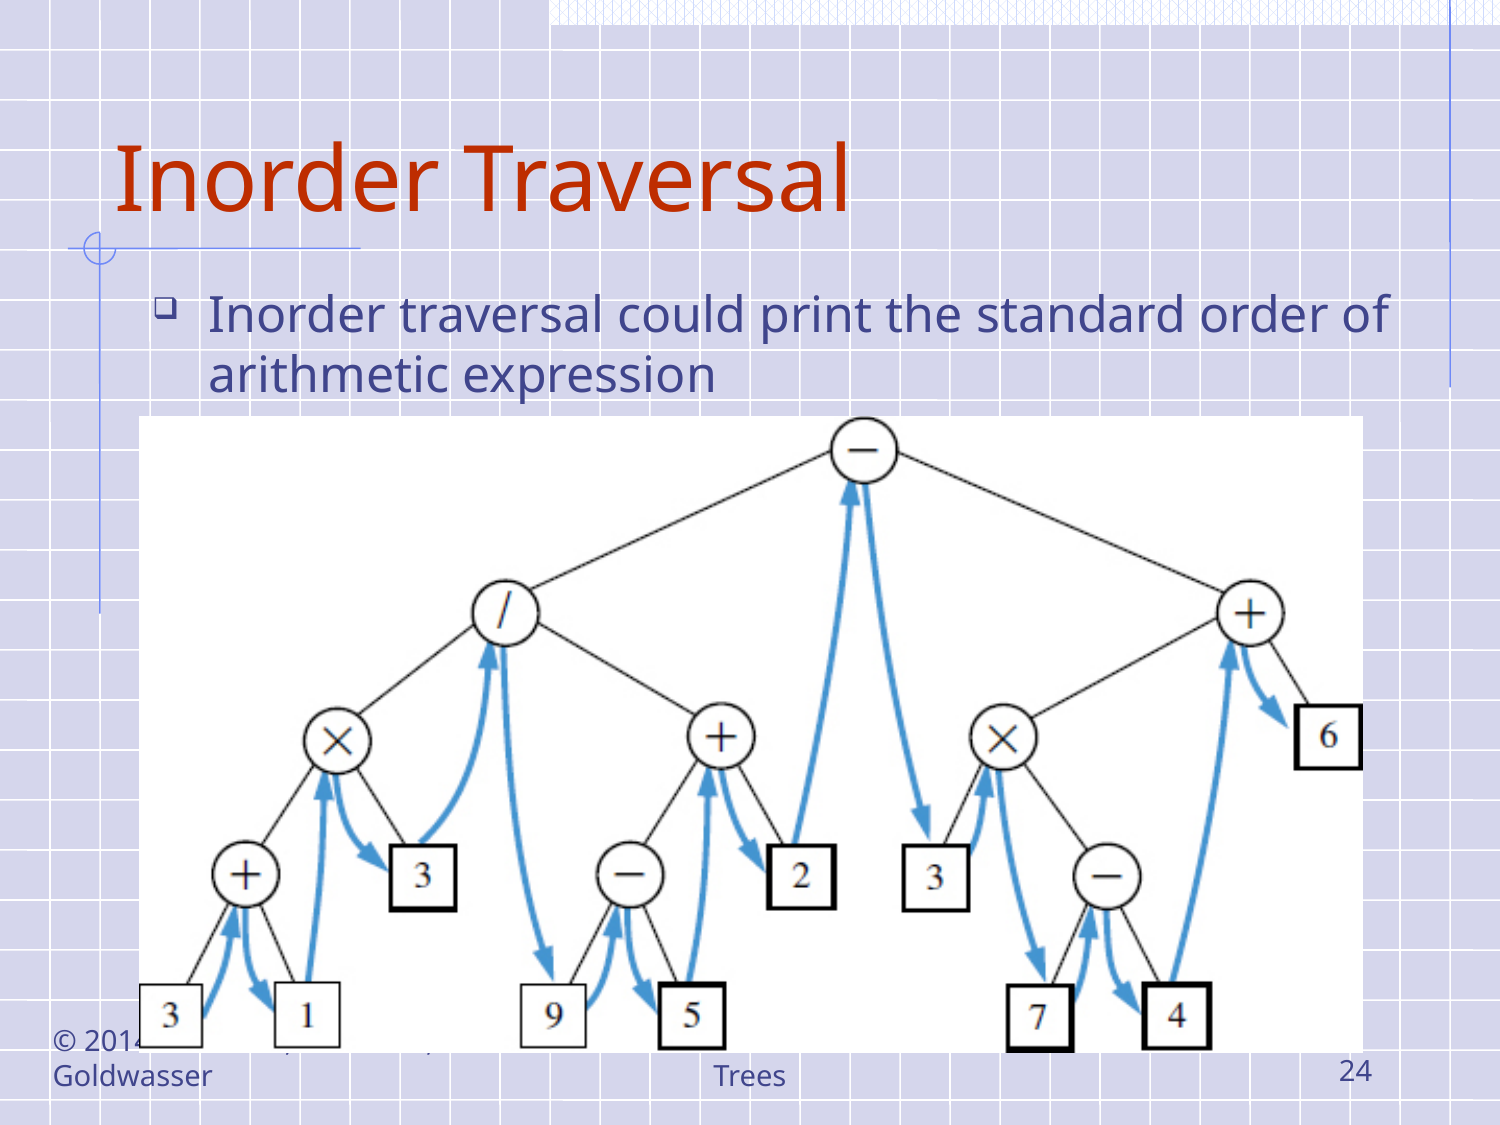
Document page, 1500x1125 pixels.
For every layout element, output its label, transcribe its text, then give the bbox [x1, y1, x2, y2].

picture [139, 416, 1363, 1053]
slide_number 24 [1074, 1024, 1388, 1101]
list Inorder traversal could print the standard order of arithmetic expression [137, 275, 1413, 988]
footer Trees [512, 1061, 988, 1101]
slide_number © 2014 Goodrich, Tamassia, Goldwasser [37, 1024, 512, 1101]
title Inorder Traversal [99, 50, 1375, 238]
